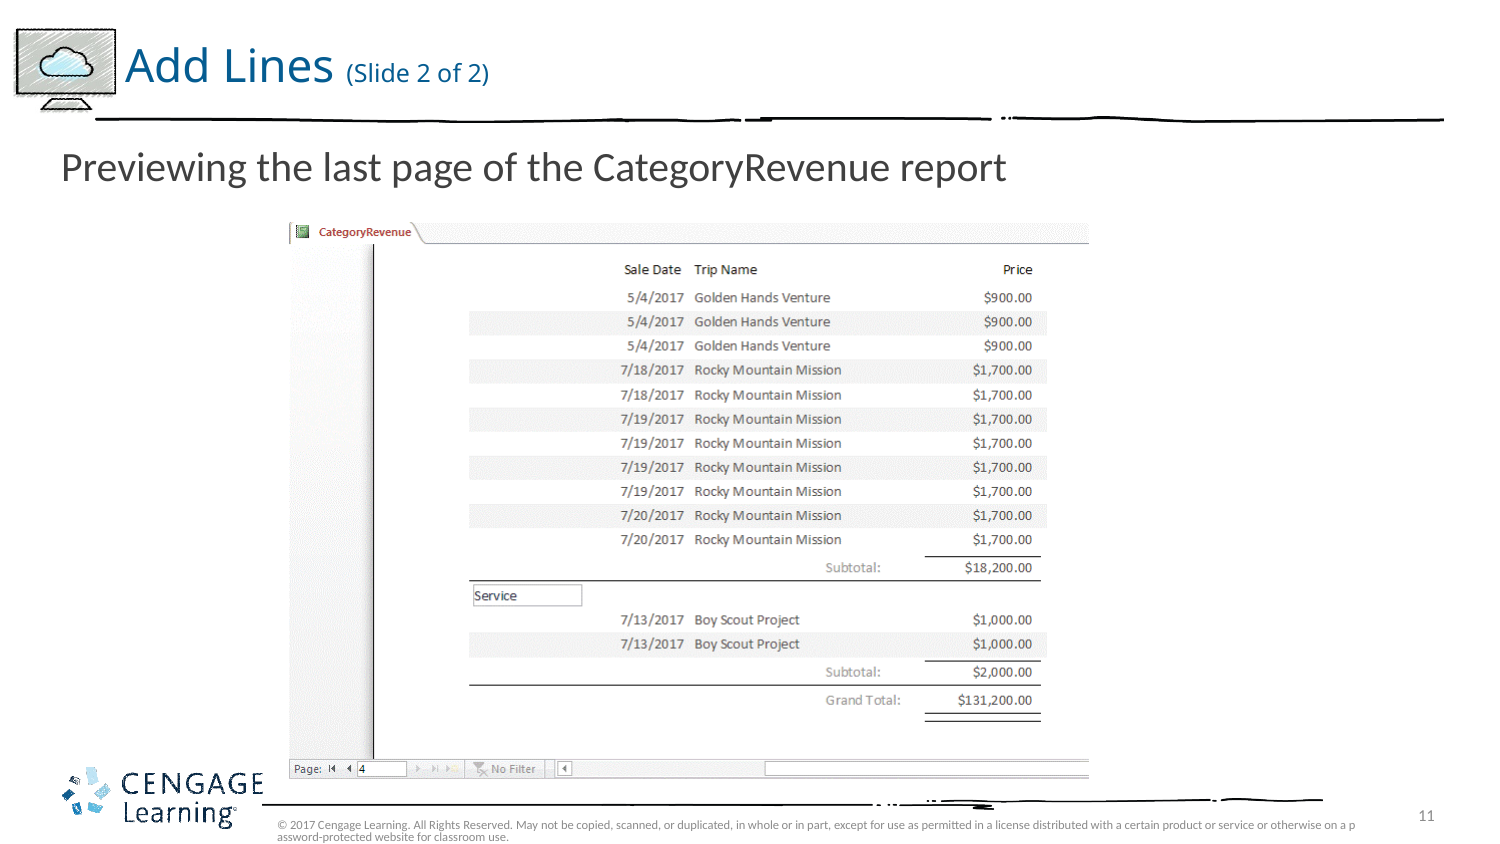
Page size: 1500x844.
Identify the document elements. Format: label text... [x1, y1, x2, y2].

picture [95, 116, 1444, 123]
picture [288, 222, 1089, 779]
footer © 2017 Cengage Learning. All Rights Reserved. May not be copied, scanned, or duplicated, in whole or in part, except for use as permitted in a license distributed with a certain product or service or otherwise on a password-protected website for classroom use. [262, 809, 1375, 840]
title Add Lines (Slide 2 of 2) [125, 44, 1442, 92]
picture [13, 27, 117, 114]
list Previewing the last page of the CategoryRevenue report [61, 143, 1442, 192]
picture [62, 767, 1323, 829]
